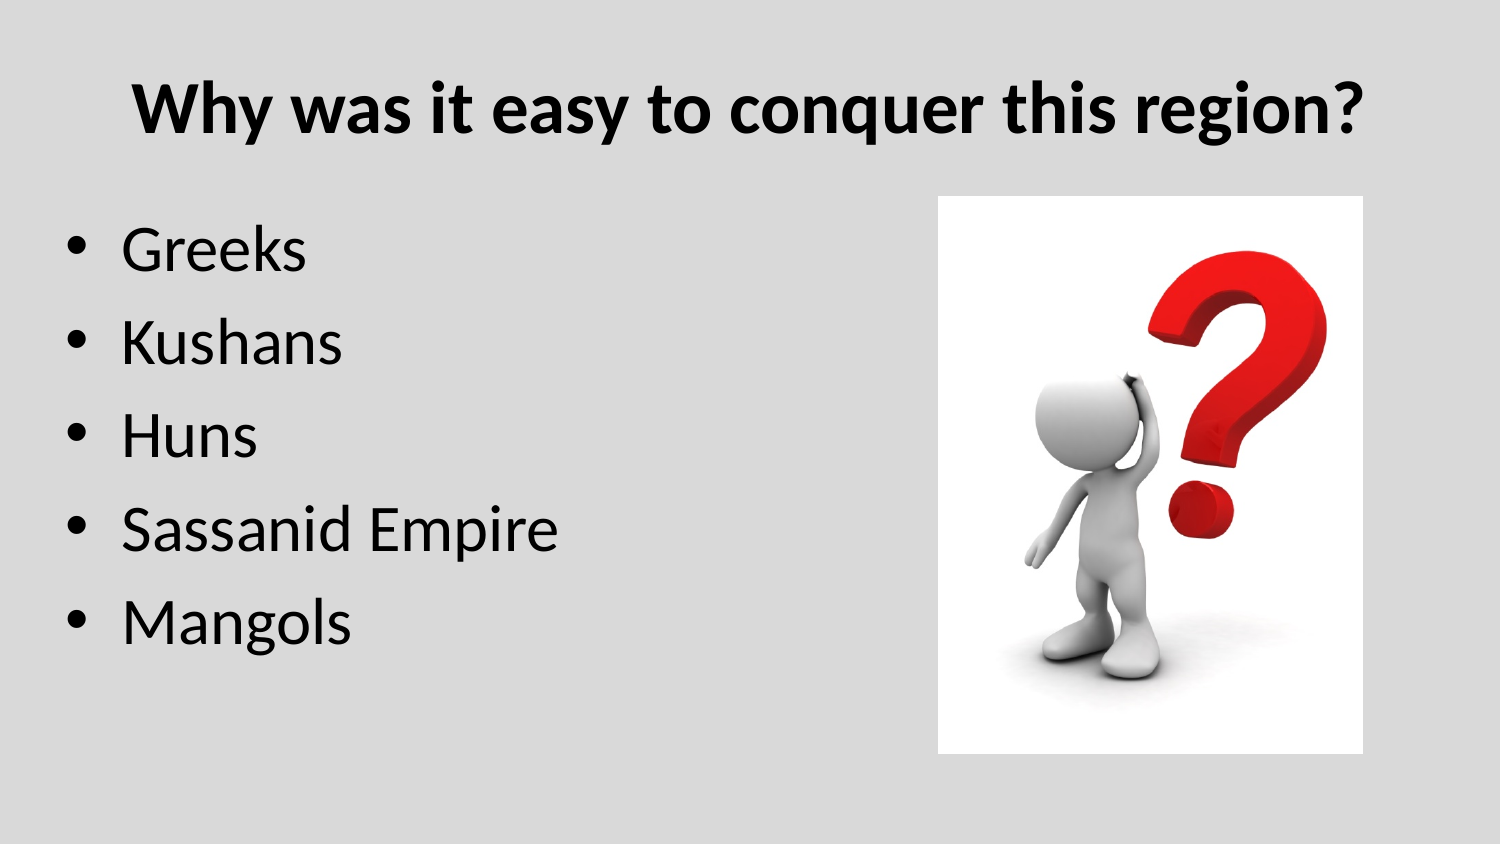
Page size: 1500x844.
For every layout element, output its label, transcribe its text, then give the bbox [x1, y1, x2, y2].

text_box Greeks Kushans Huns Sassanid Empire Mangols [50, 196, 913, 754]
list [938, 196, 1363, 754]
title Why was it easy to conquer this region? [75, 33, 1425, 175]
